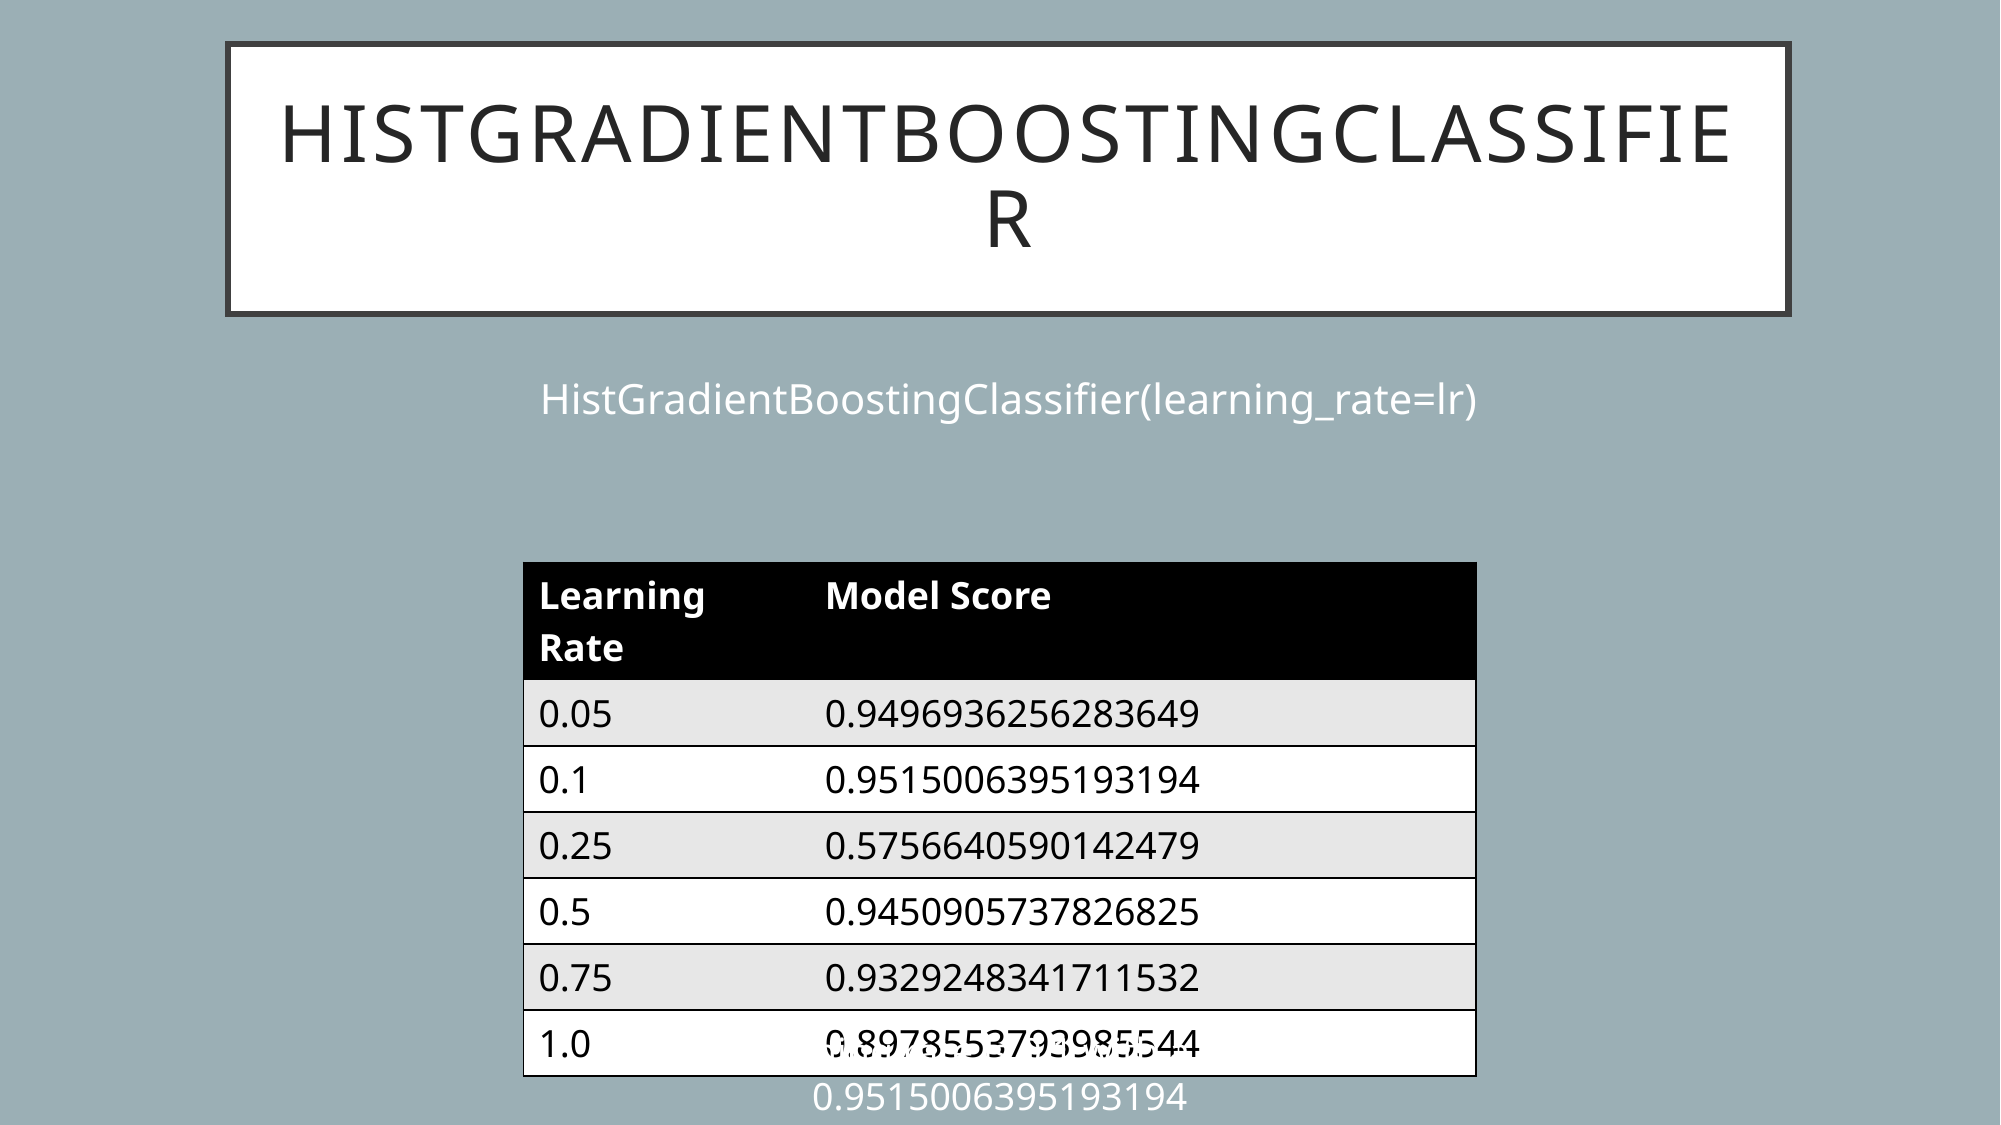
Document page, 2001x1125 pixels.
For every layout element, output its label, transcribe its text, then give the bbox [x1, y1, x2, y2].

text_box Best learning rate is 0.1 with a score of 0.9515006395193194 [502, 1020, 1497, 1125]
table_cell 0.9496936256283649 [810, 680, 1475, 745]
table_header Model Score [810, 563, 1475, 679]
table_cell 0.5756640590142479 [810, 813, 1475, 877]
table_cell 0.9329248341711532 [810, 945, 1475, 1009]
subtitle HistGradientBoostingClassifier(learning_rate=lr) [228, 343, 1789, 453]
table_cell 0.25 [524, 813, 810, 877]
table_cell 0.9450905737826825 [810, 879, 1475, 943]
table_cell 0.75 [524, 945, 810, 1009]
table_cell 0.8978553793985544 [810, 1011, 1475, 1020]
table_cell 0.5 [524, 879, 810, 943]
table_cell 1.0 [524, 1011, 810, 1020]
table_cell 0.9515006395193194 [810, 747, 1475, 811]
table_cell 0.1 [524, 747, 810, 811]
title HistGradientBoostingClassifier [225, 41, 1792, 317]
table_header Learning Rate [524, 563, 810, 679]
table_cell 0.05 [524, 680, 810, 745]
